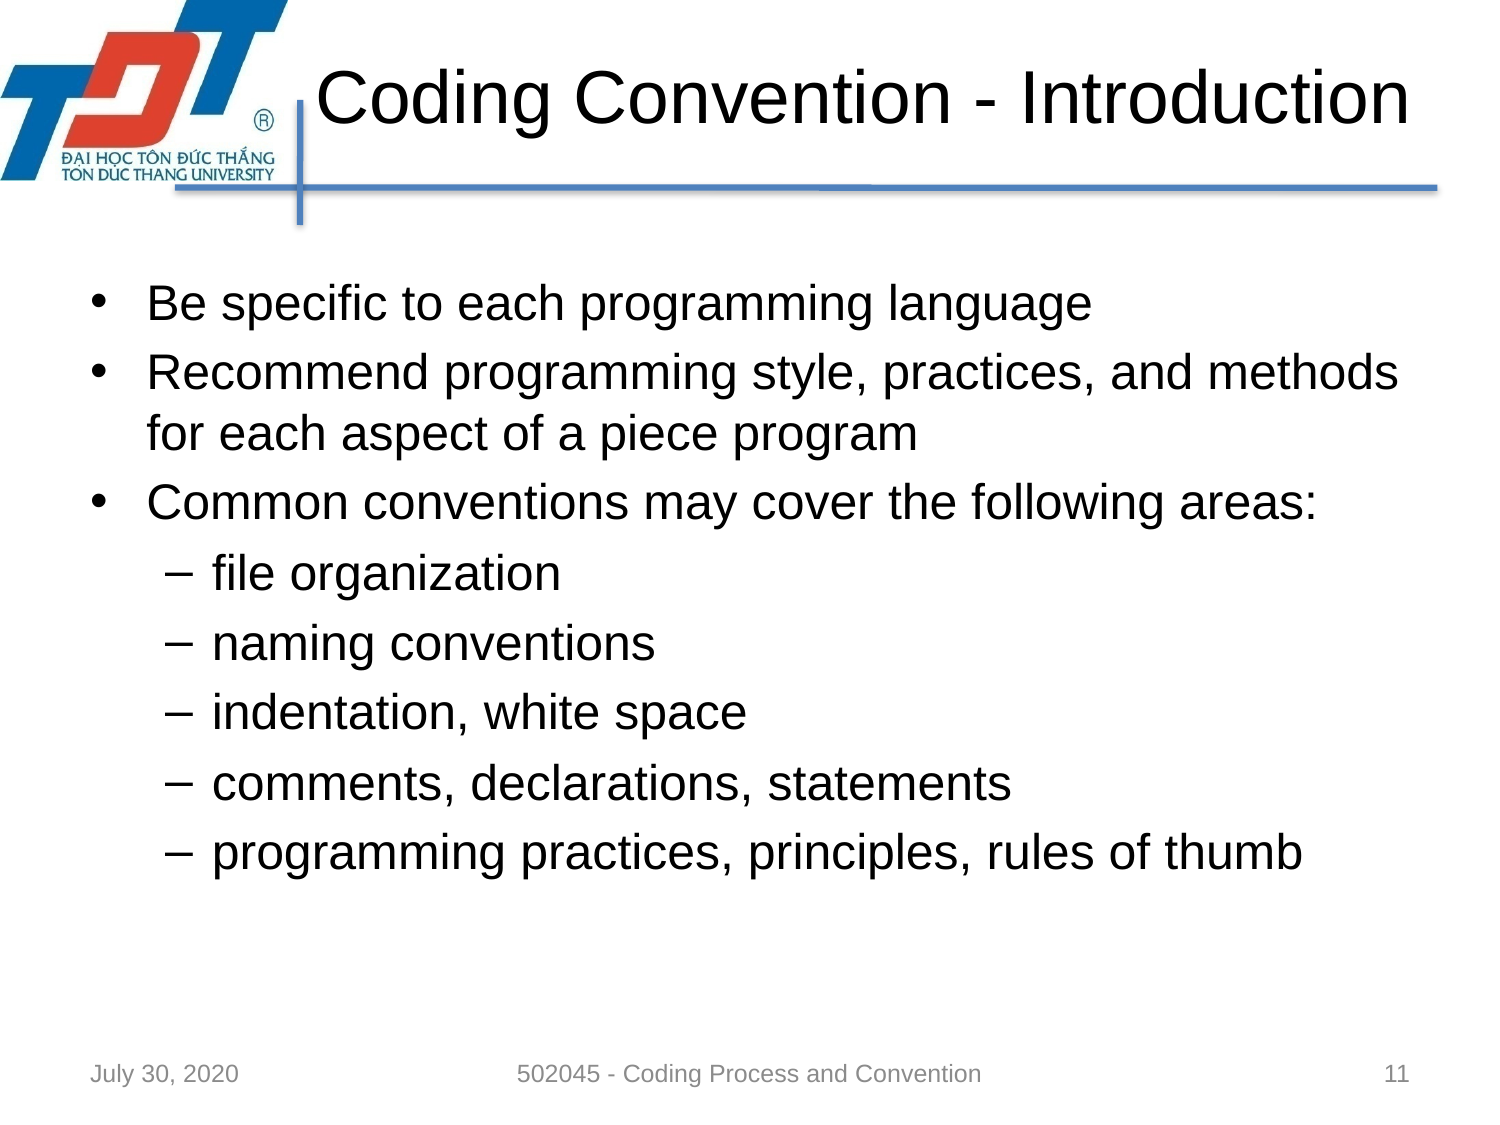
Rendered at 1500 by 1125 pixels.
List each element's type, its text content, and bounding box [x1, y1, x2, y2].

title Coding Convention - Introduction [299, 0, 1488, 188]
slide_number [75, 1042, 425, 1103]
list Be specific to each programming language Recommend programming style, practices, and methods for each aspect of a piece program Common conventions may cover the following areas: file organization naming conventions indentation, white space comments, declarations, statements programming practices, principles, rules of thumb [74, 262, 1426, 1006]
footer 502045 - Coding Process and Convention [487, 1042, 1013, 1103]
slide_number 11 [1074, 1042, 1425, 1103]
picture [0, 0, 288, 181]
